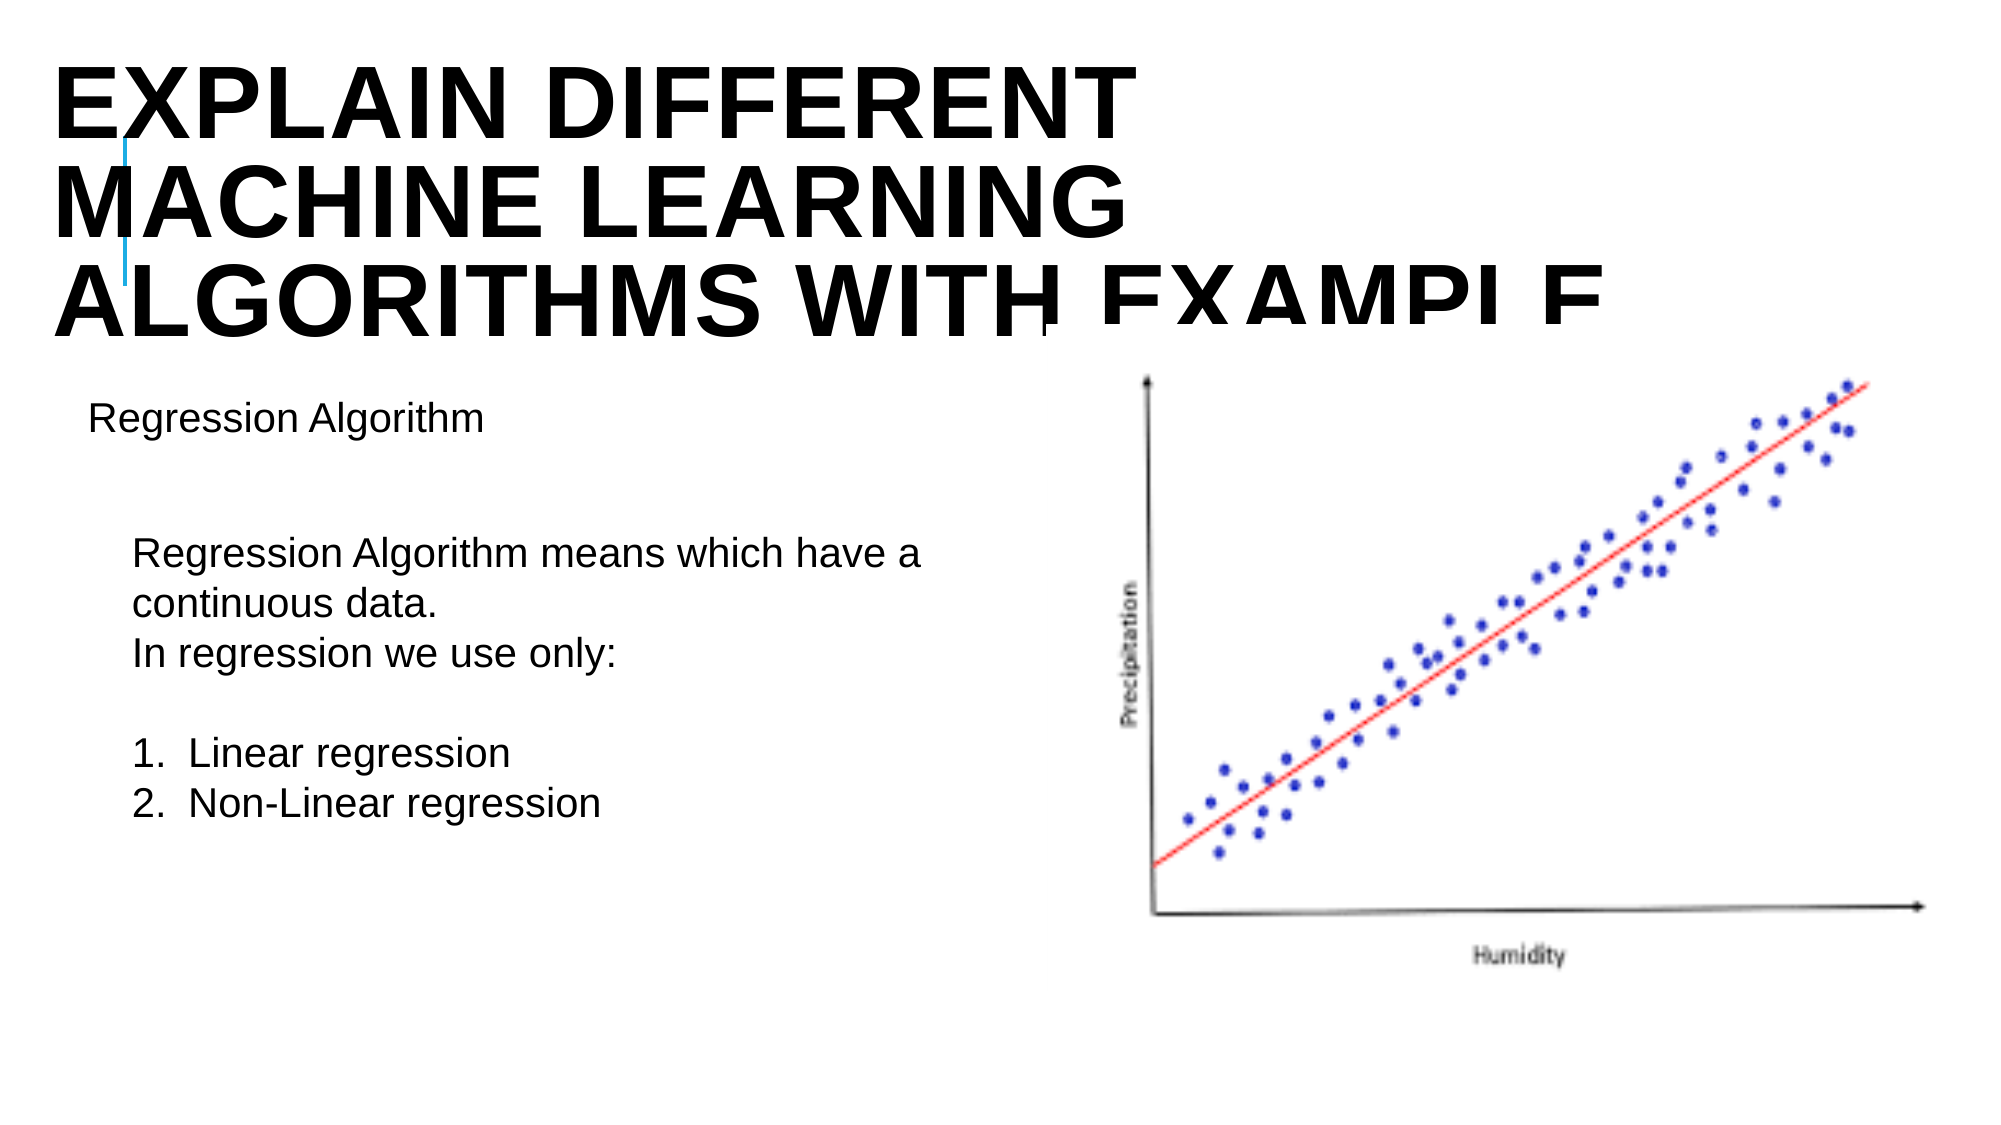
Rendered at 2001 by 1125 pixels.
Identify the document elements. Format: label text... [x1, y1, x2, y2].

picture [1045, 323, 1963, 992]
text_box Regression Algorithm means which have a continuous data. In regression we use only: Linear regression Non-Linear regression [117, 518, 1034, 834]
text_box Regression Algorithm [72, 383, 850, 448]
title Explain Different Machine learning algorithms with example [37, 51, 1663, 365]
